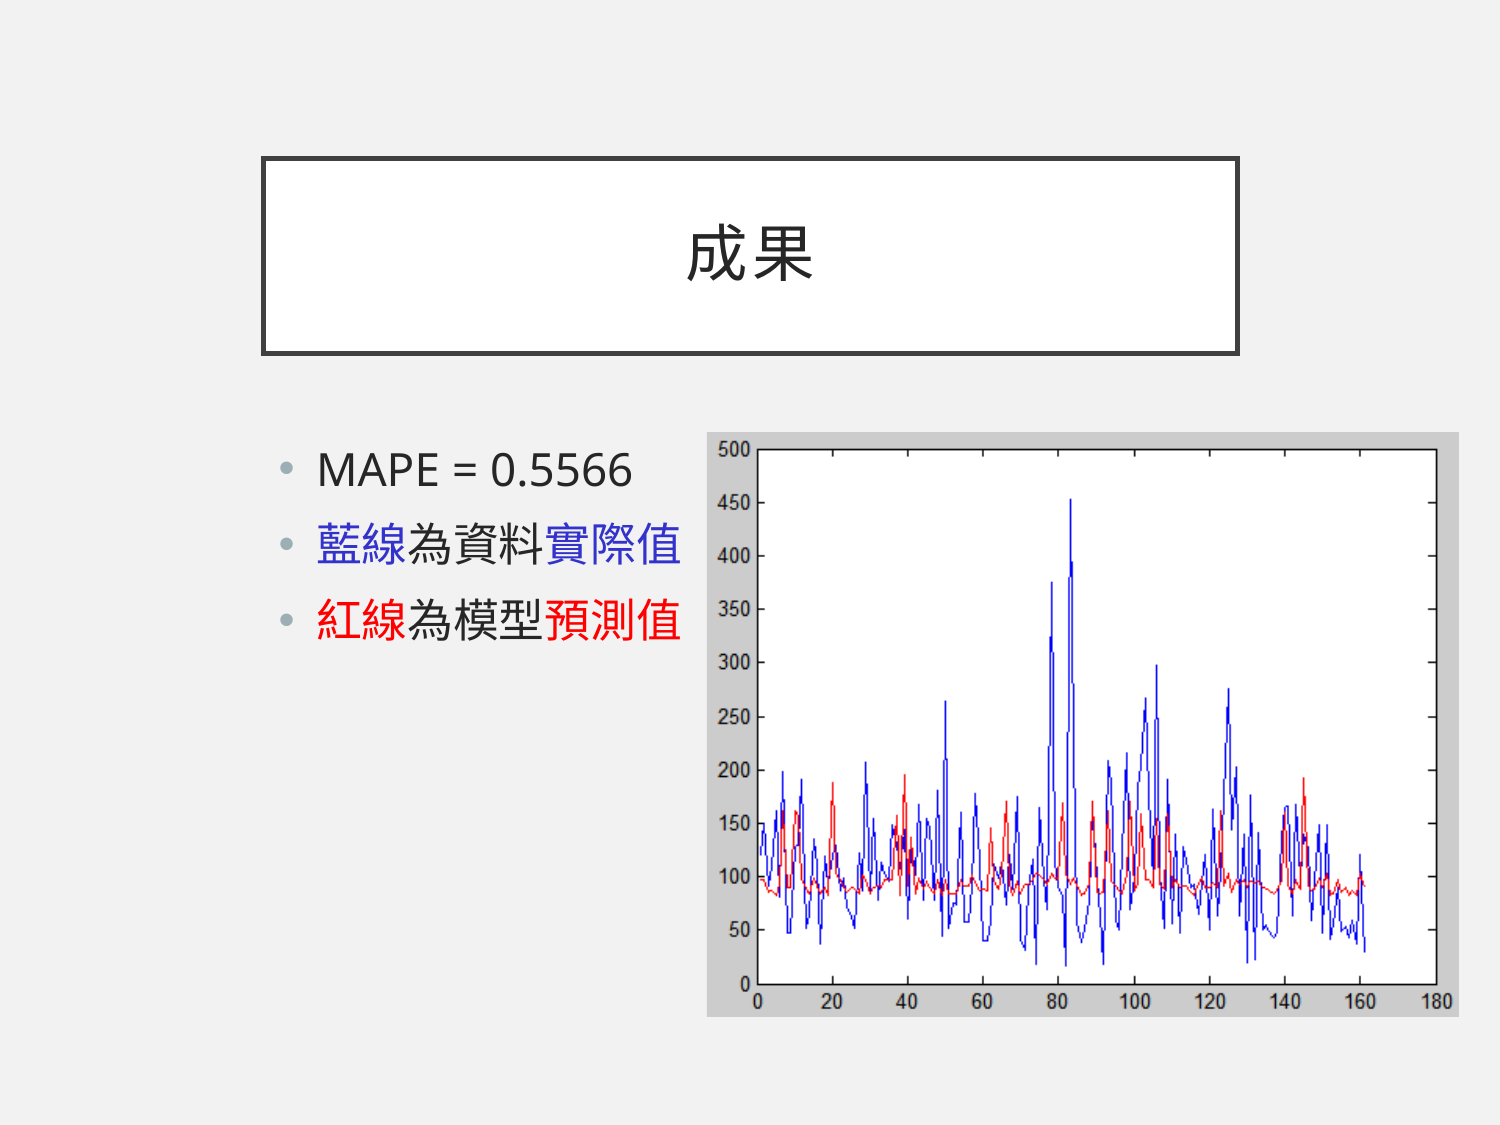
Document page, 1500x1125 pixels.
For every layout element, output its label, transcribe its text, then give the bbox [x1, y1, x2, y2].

list MAPE = 0.5566 藍線為資料實際值 紅線為模型預測值 [263, 432, 706, 942]
title 成果 [261, 156, 1240, 356]
picture [706, 432, 1459, 1017]
